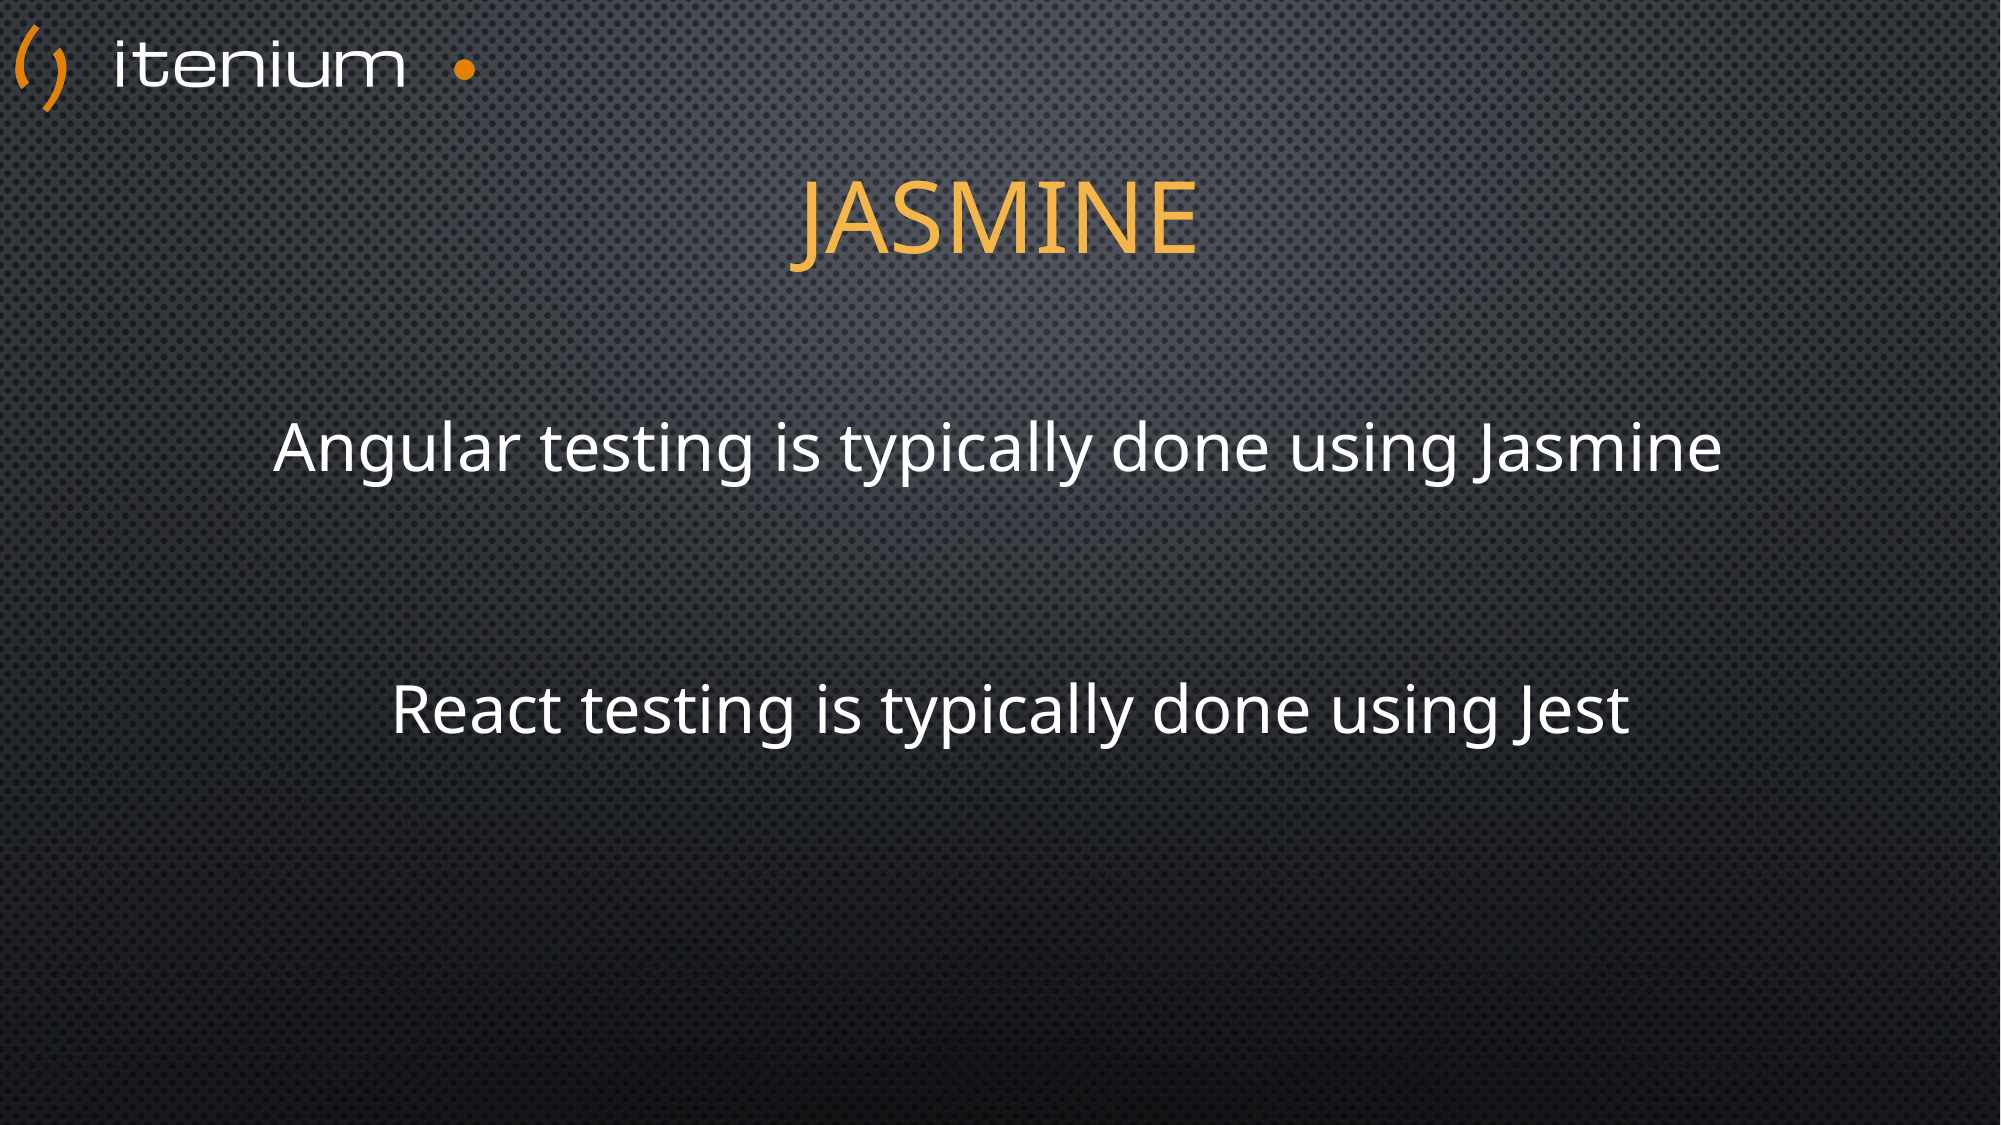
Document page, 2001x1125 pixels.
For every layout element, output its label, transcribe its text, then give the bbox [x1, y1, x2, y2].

text_box Angular testing is typically done using Jasmine [43, 397, 1957, 493]
picture [0, 0, 508, 138]
title JASMINE [54, 139, 1946, 281]
text_box React testing is typically done using Jest [54, 659, 1968, 754]
